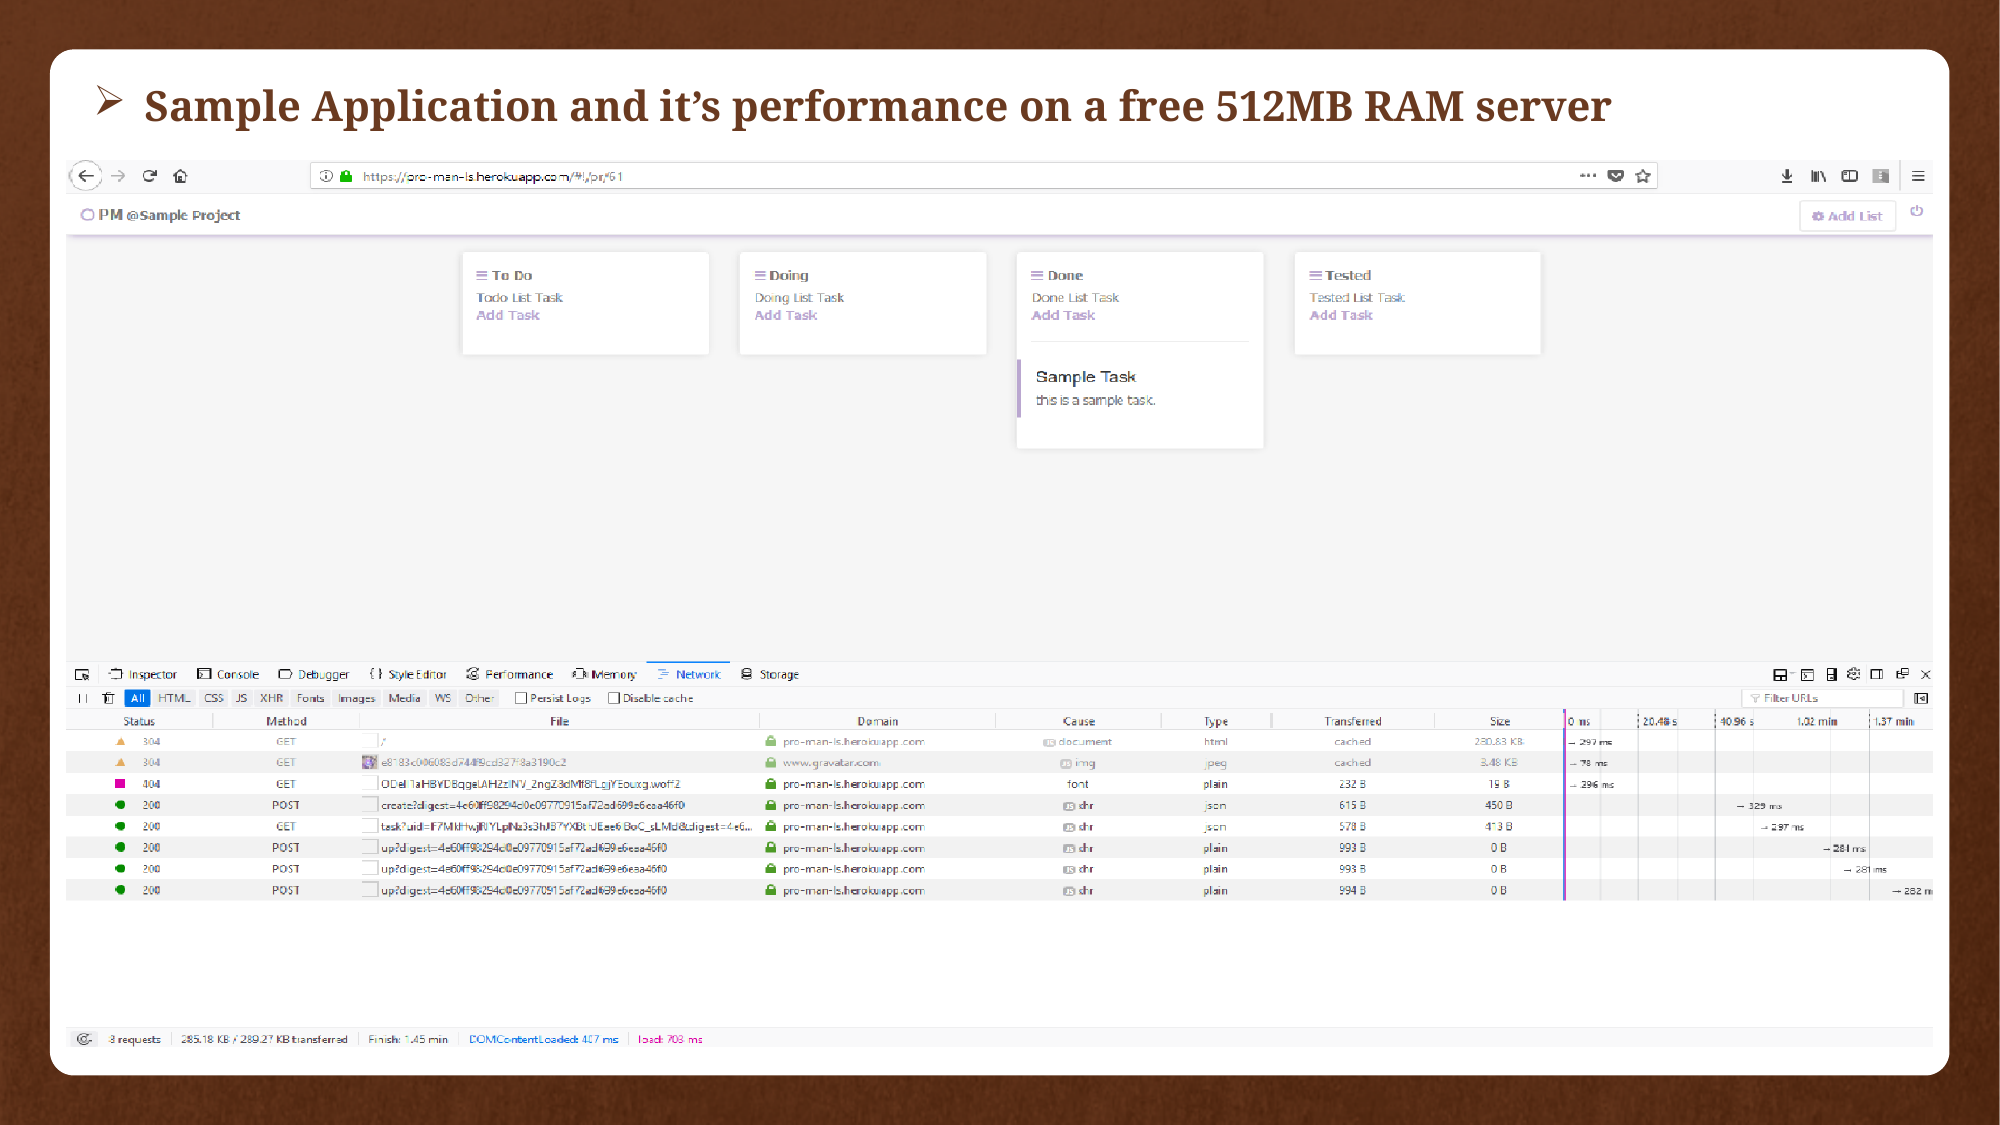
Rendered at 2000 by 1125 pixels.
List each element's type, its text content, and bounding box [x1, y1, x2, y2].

list Sample Application and it’s performance on a free 512MB RAM server [78, 78, 1922, 160]
picture [66, 160, 1933, 1047]
